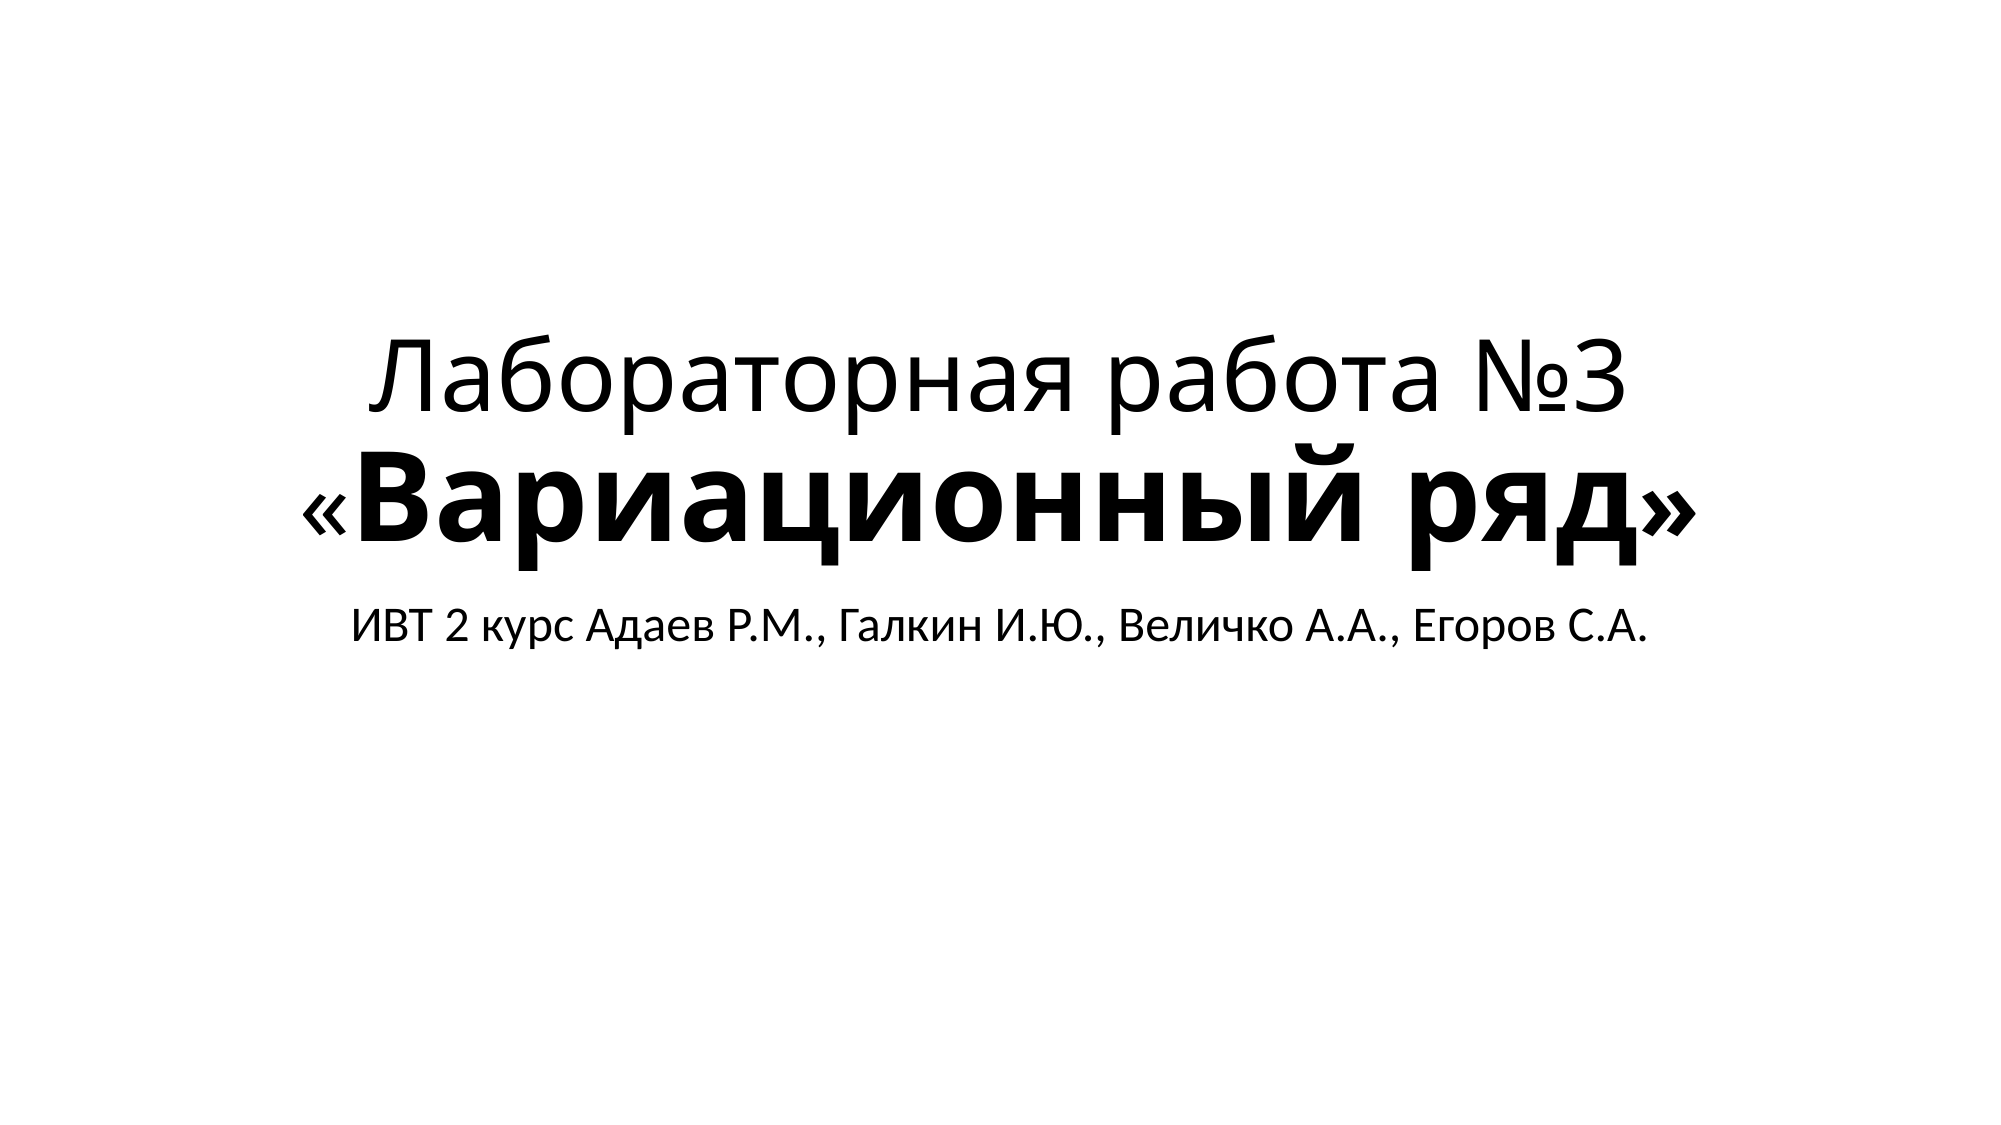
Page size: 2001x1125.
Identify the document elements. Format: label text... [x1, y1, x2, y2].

title Лабораторная работа №3 «Вариационный ряд» [249, 184, 1750, 576]
subtitle ИВТ 2 курс Адаев Р.М., Галкин И.Ю., Величко А.А., Егоров С.А. [249, 590, 1750, 863]
